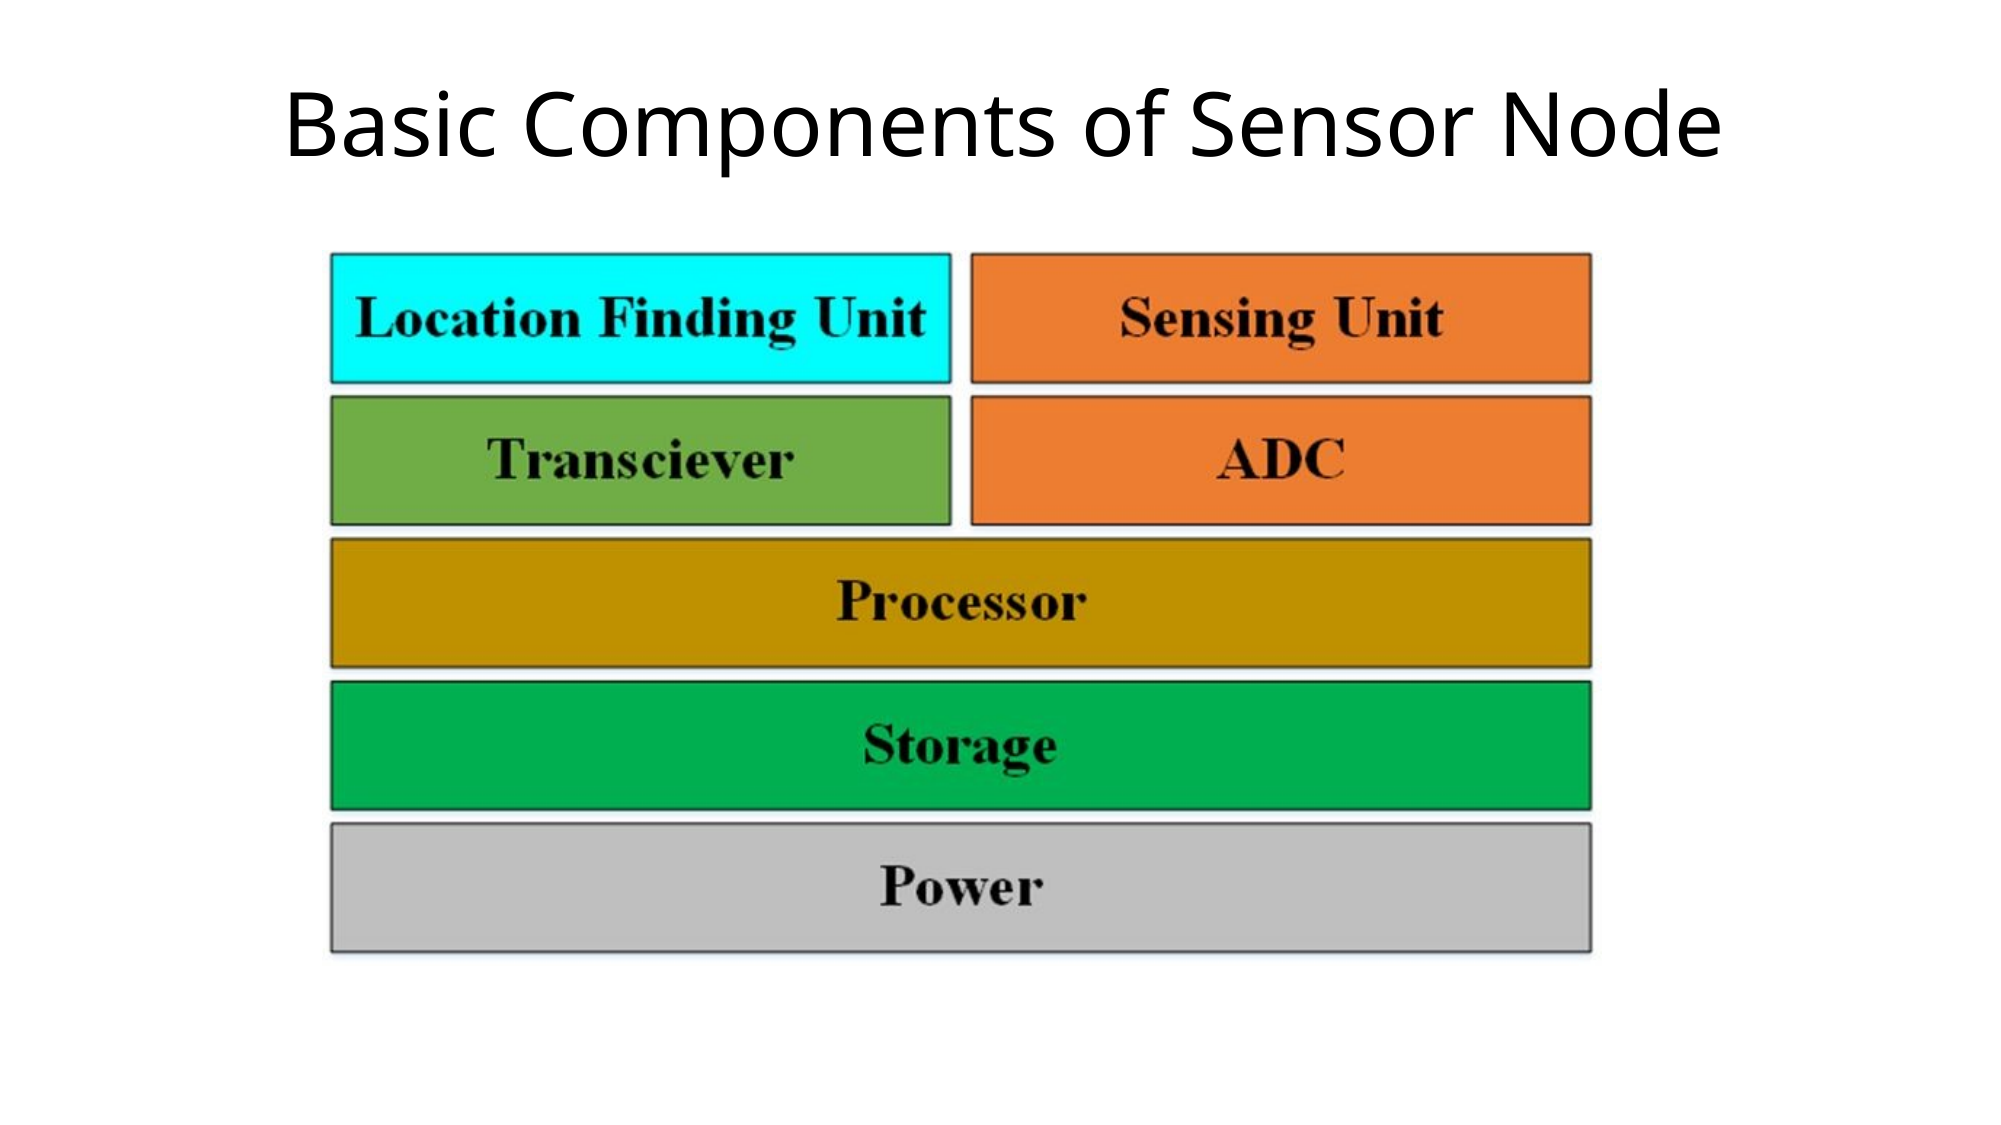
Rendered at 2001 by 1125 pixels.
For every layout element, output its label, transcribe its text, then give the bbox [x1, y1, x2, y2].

title Basic Components of Sensor Node [114, 22, 1893, 215]
picture [322, 250, 1602, 966]
